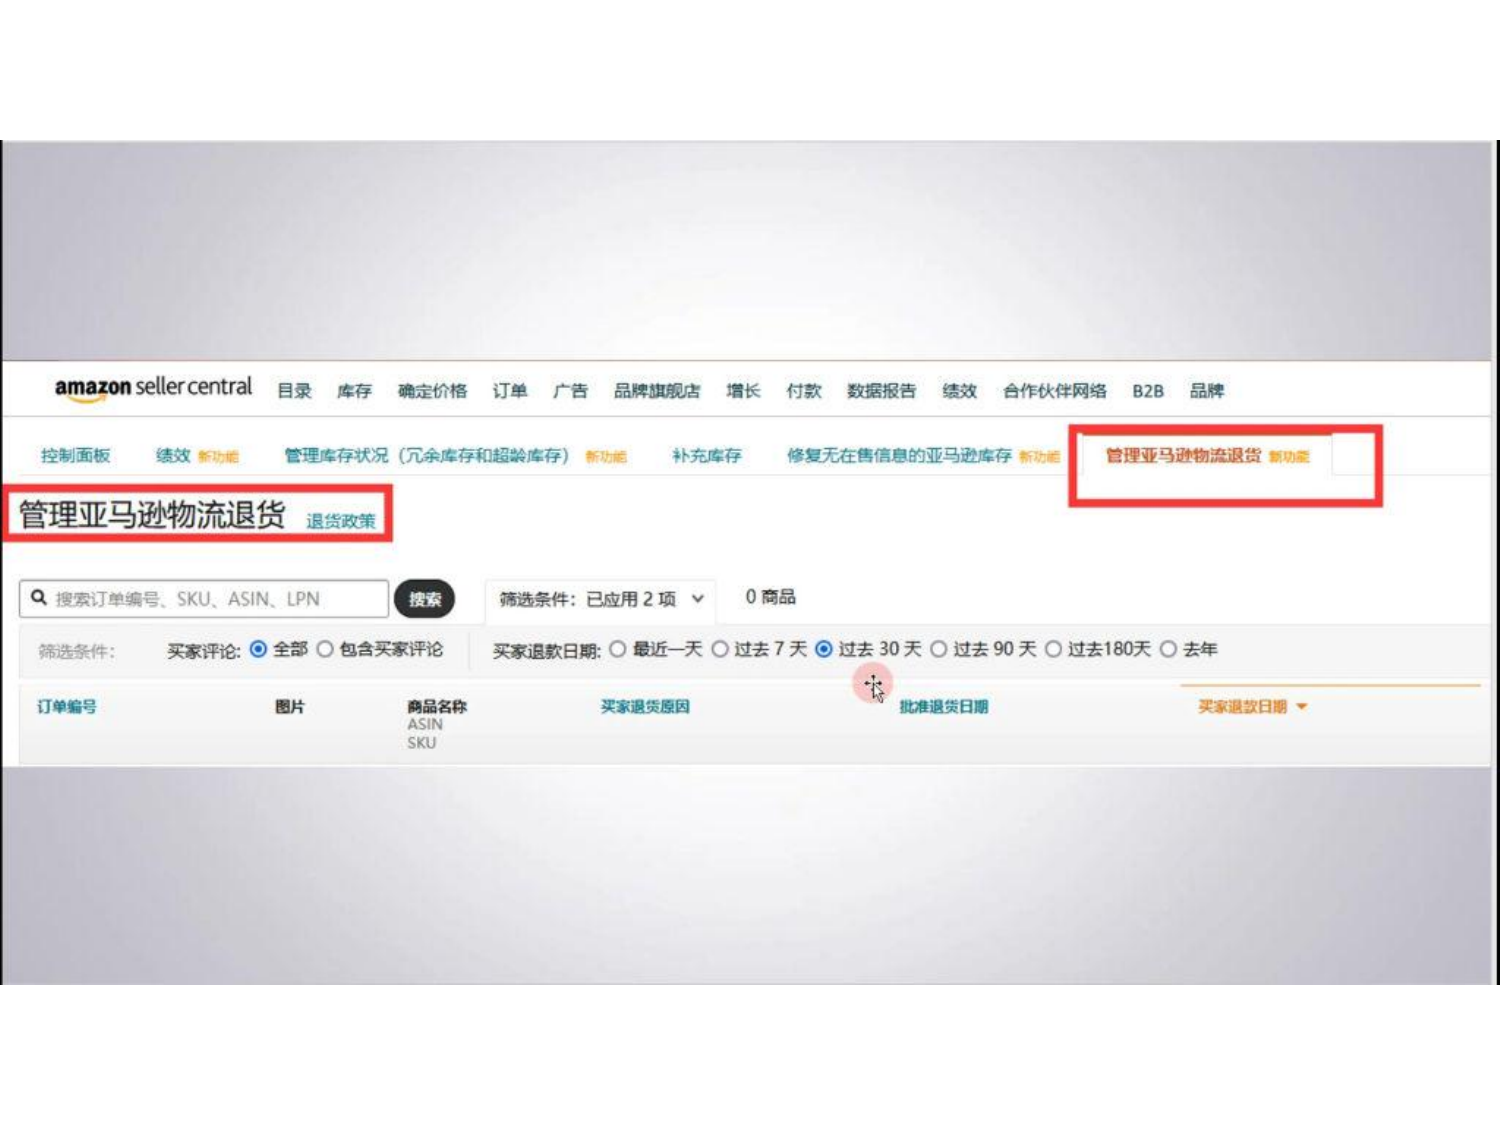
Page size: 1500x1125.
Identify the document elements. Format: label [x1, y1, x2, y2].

picture [0, 140, 1500, 985]
